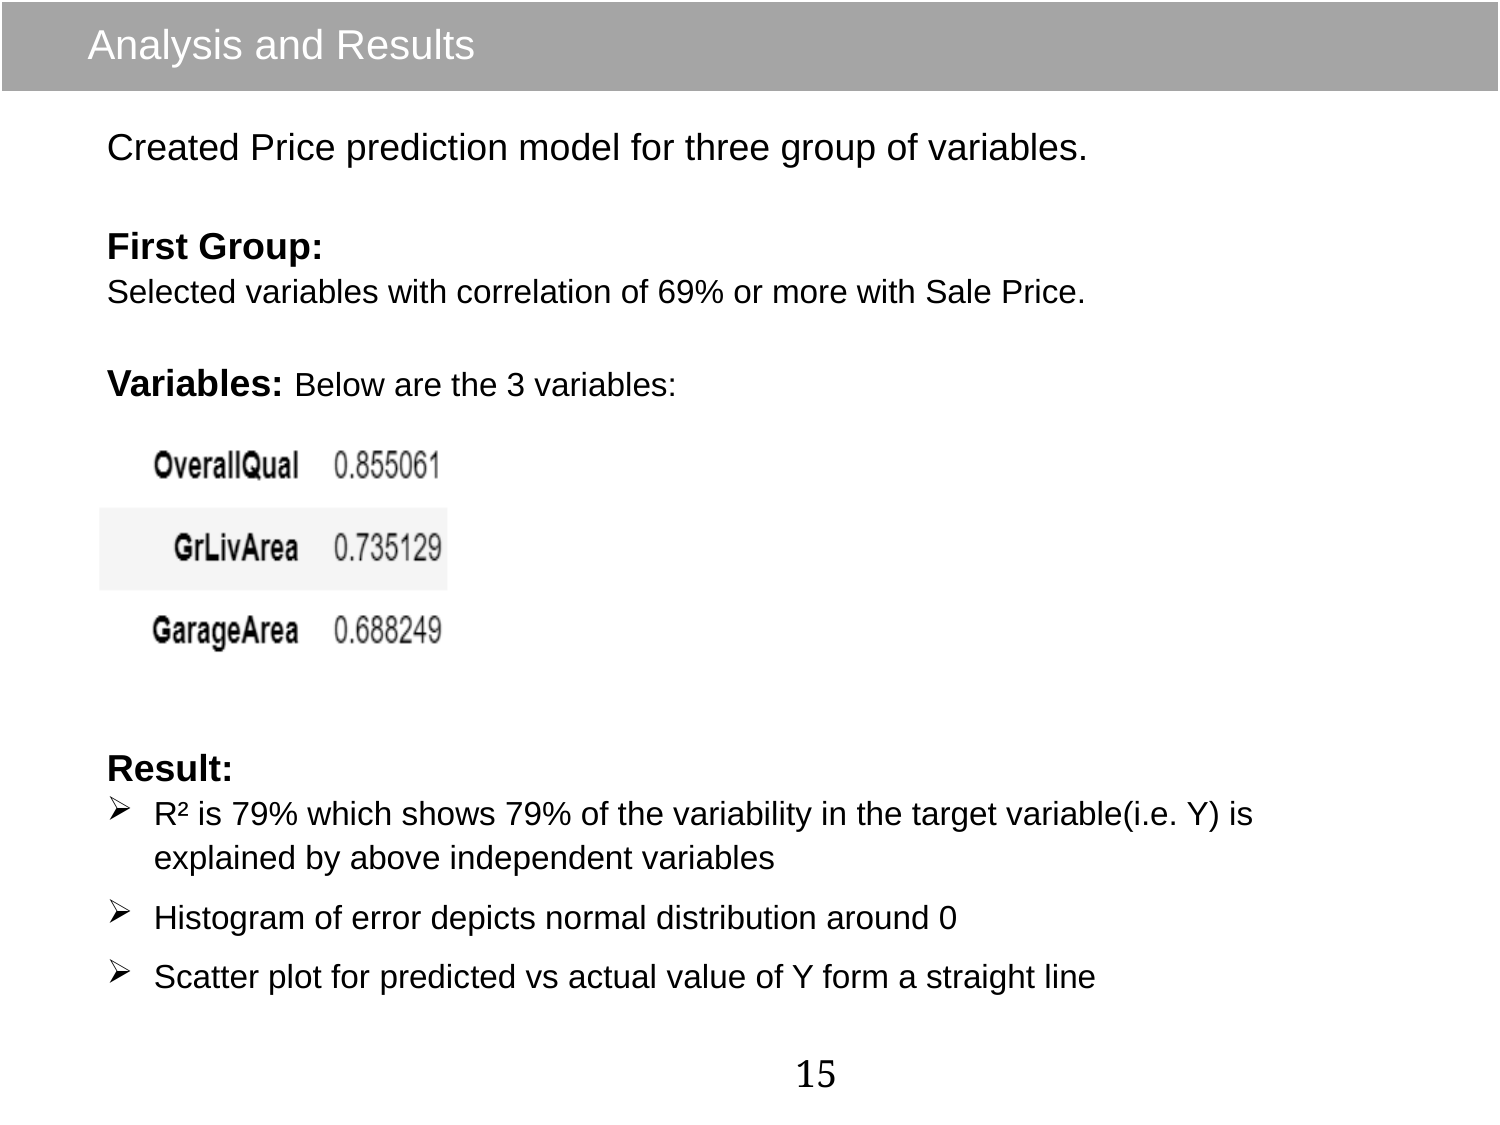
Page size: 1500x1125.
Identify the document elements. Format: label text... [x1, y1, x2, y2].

list Created Price prediction model for three group of variables. First Group: Selected variables with correlation of 69% or more with Sale Price. Variables: Below are the 3 variables: Result: R² is 79% which shows 79% of the variability in the target variable(i.e. Y) is explained by above independent variables Histogram of error depicts normal distribution around 0 Scatter plot for predicted vs actual value of Y form a straight line [99, 110, 1401, 1043]
slide_number 15 [730, 1043, 903, 1125]
title Analysis and Results [79, 2, 1231, 91]
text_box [99, 428, 448, 670]
